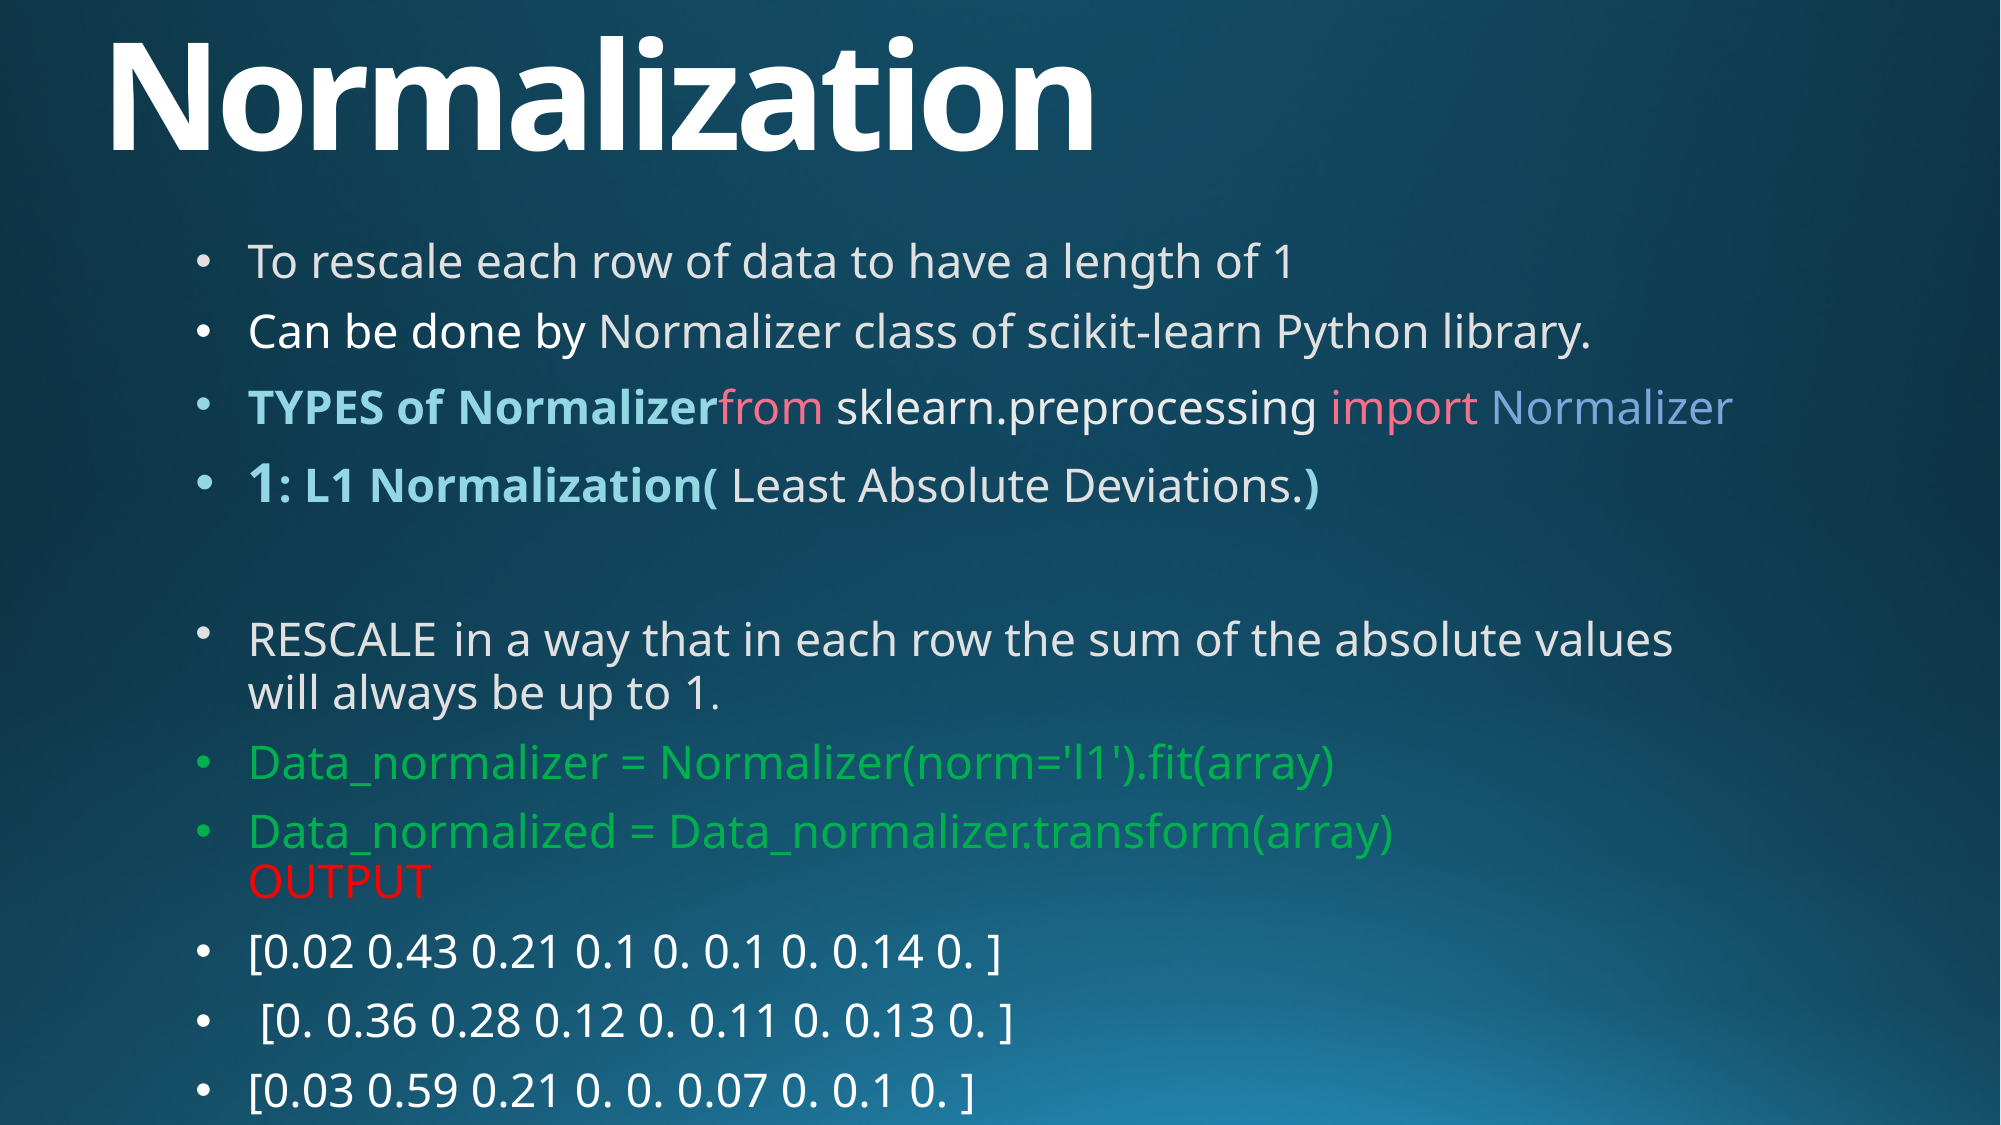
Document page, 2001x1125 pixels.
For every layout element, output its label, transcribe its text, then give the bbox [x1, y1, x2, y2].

title Normalization [85, 13, 1267, 266]
picture [0, 0, 2001, 1125]
subtitle To rescale each row of data to have a length of 1 Can be done by Normalizer class of scikit-learn Python library. TYPES of Normalizerfrom sklearn.preprocessing import Normalizer 1: L1 Normalization( Least Absolute Deviations.) RESCALE in a way that in each row the sum of the absolute values will always be up to 1. Data_normalizer = Normalizer(norm='l1').fit(array) Data_normalized = Data_normalizer.transform(array) OUTPUT [0.02 0.43 0.21 0.1 0. 0.1 0. 0.14 0. ] [0. 0.36 0.28 0.12 0. 0.11 0. 0.13 0. ] [0.03 0.59 0.21 0. 0. 0.07 0. 0.1 0. ] [180, 200, 1764, 1125]
